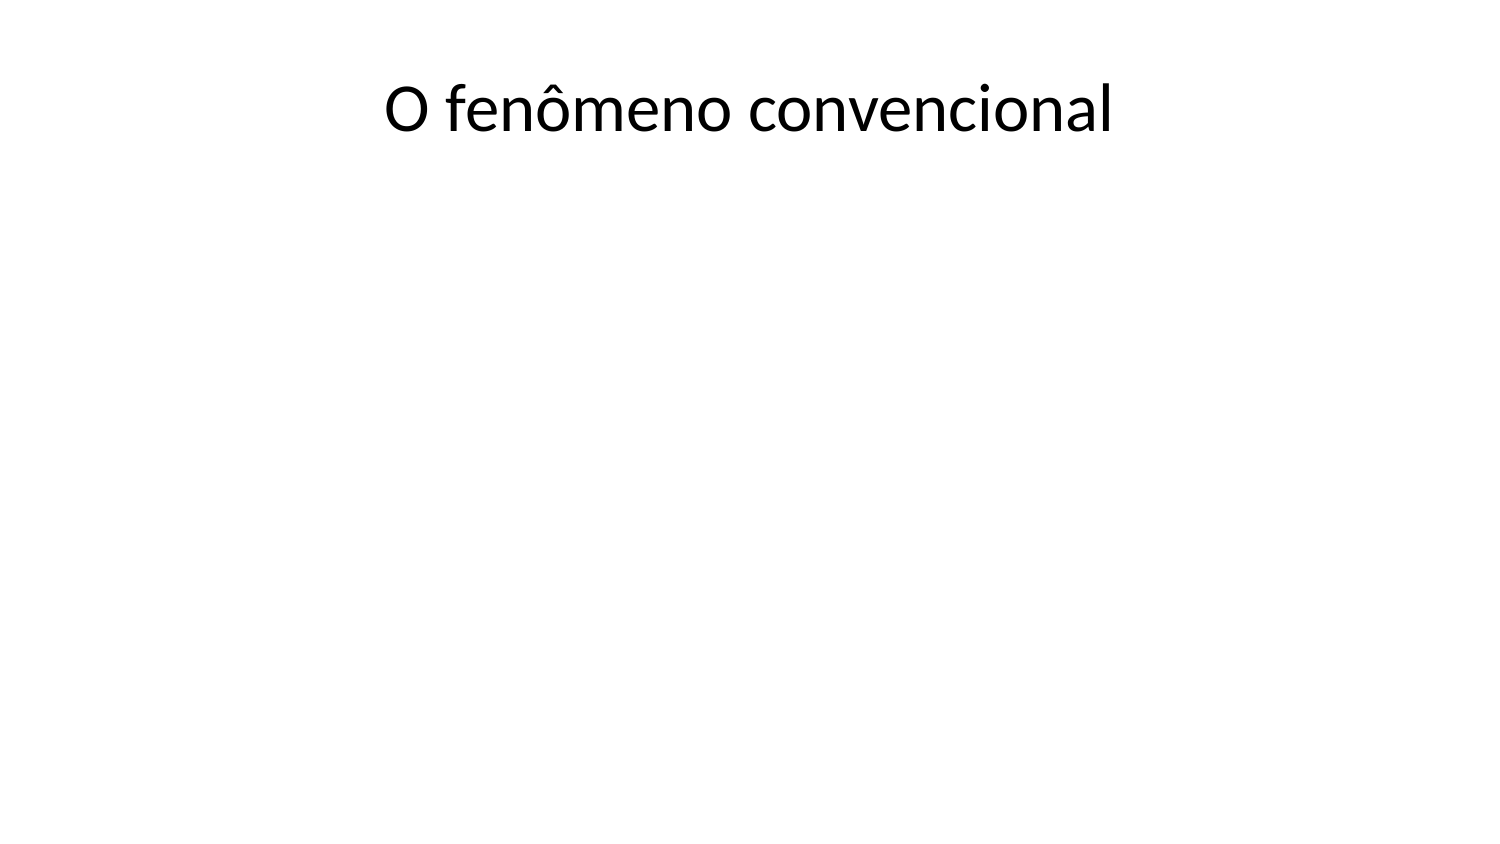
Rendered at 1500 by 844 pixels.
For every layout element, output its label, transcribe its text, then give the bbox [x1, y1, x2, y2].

title O fenômeno convencional [75, 33, 1425, 175]
